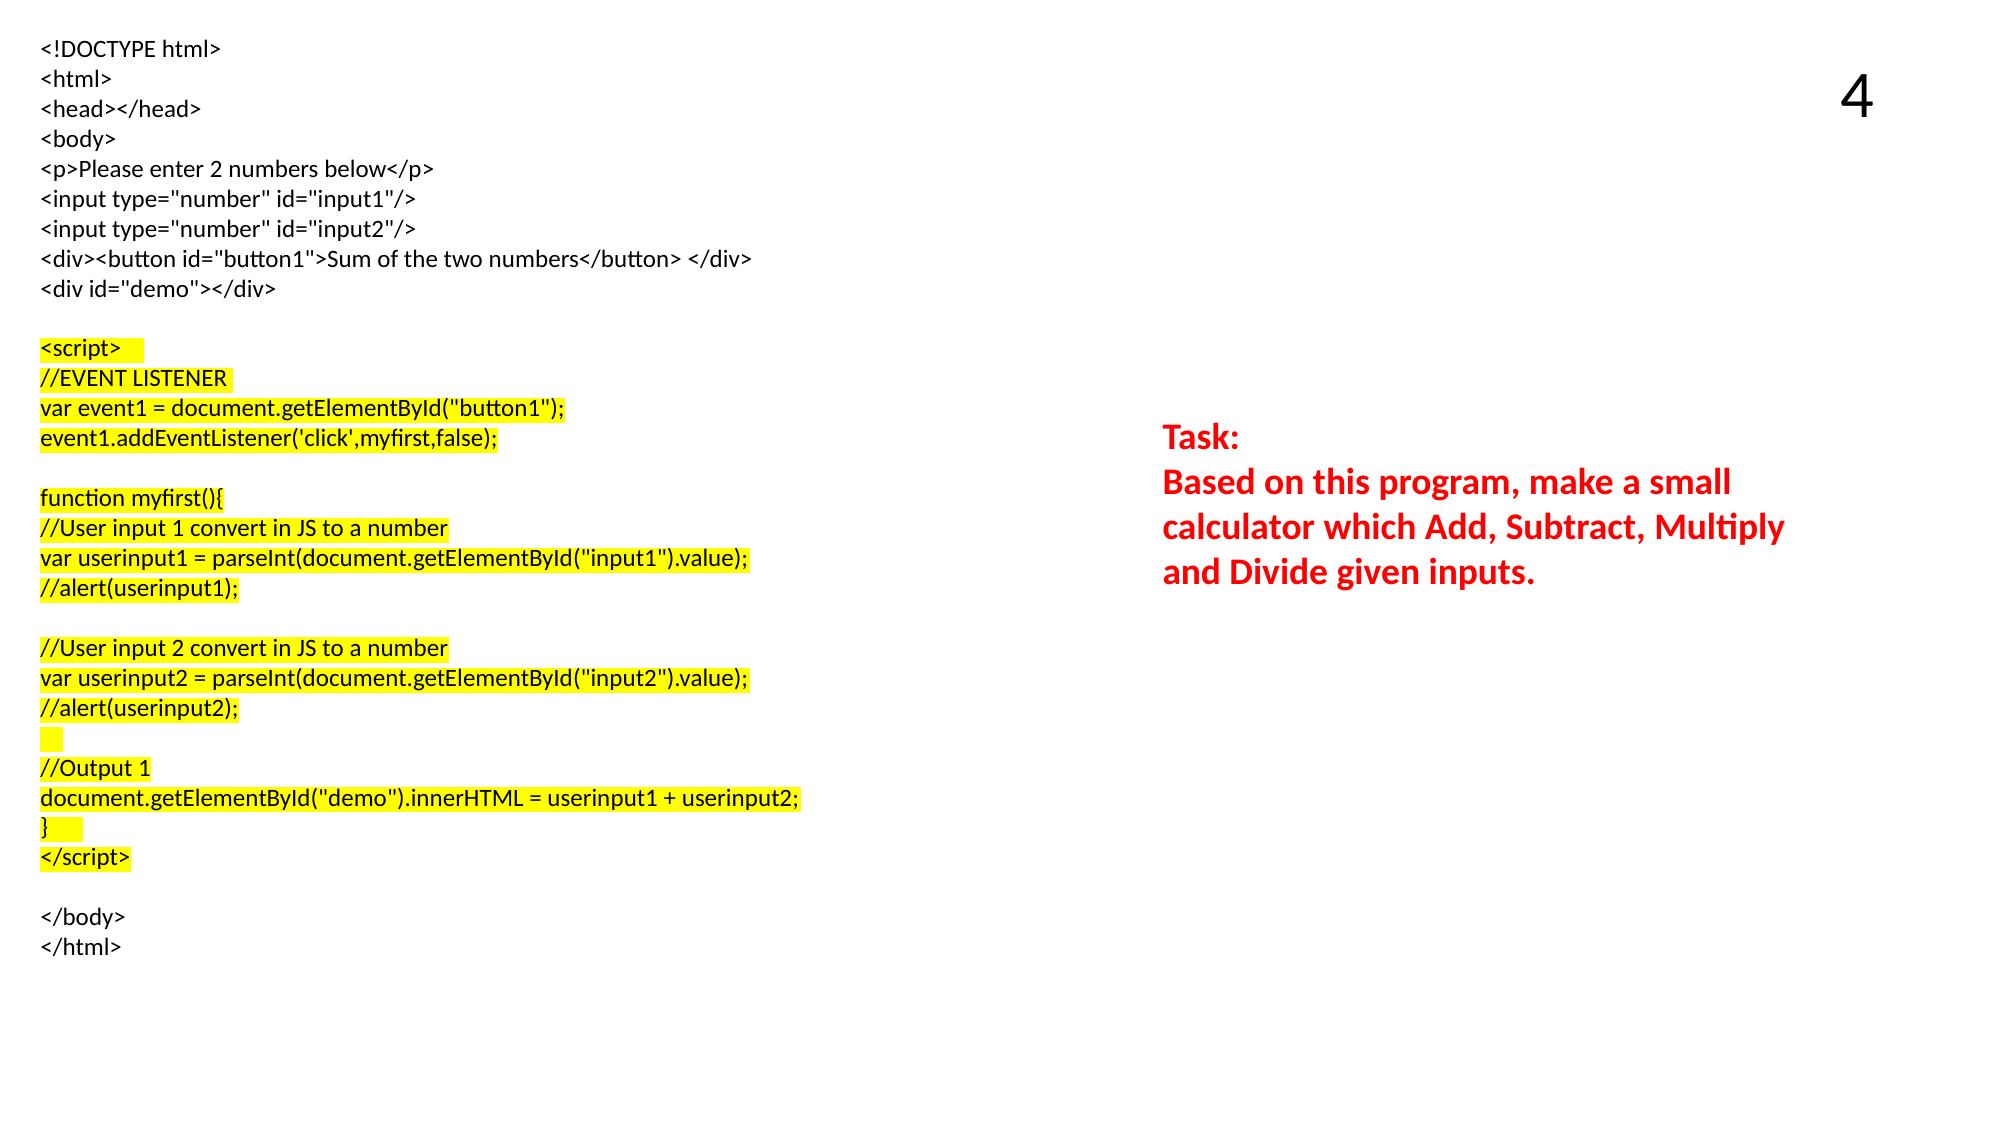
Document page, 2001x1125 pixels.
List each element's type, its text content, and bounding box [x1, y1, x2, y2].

text_box <!DOCTYPE html> <html> <head></head> <body> <p>Please enter 2 numbers below</p> <input type="number" id="input1"/> <input type="number" id="input2"/> <div><button id="button1">Sum of the two numbers</button> </div> <div id="demo"></div> <script> //EVENT LISTENER var event1 = document.getElementById("button1"); event1.addEventListener('click',myfirst,false); function myfirst(){ //User input 1 convert in JS to a number var userinput1 = parseInt(document.getElementById("input1").value); //alert(userinput1); //User input 2 convert in JS to a number var userinput2 = parseInt(document.getElementById("input2").value); //alert(userinput2); //Output 1 document.getElementById("demo").innerHTML = userinput1 + userinput2; } </script> </body> </html> [25, 25, 1148, 998]
text_box Task: Based on this program, make a small calculator which Add, Subtract, Multiply and Divide given inputs. [1147, 404, 1826, 599]
text_box 4 [1825, 43, 1887, 139]
